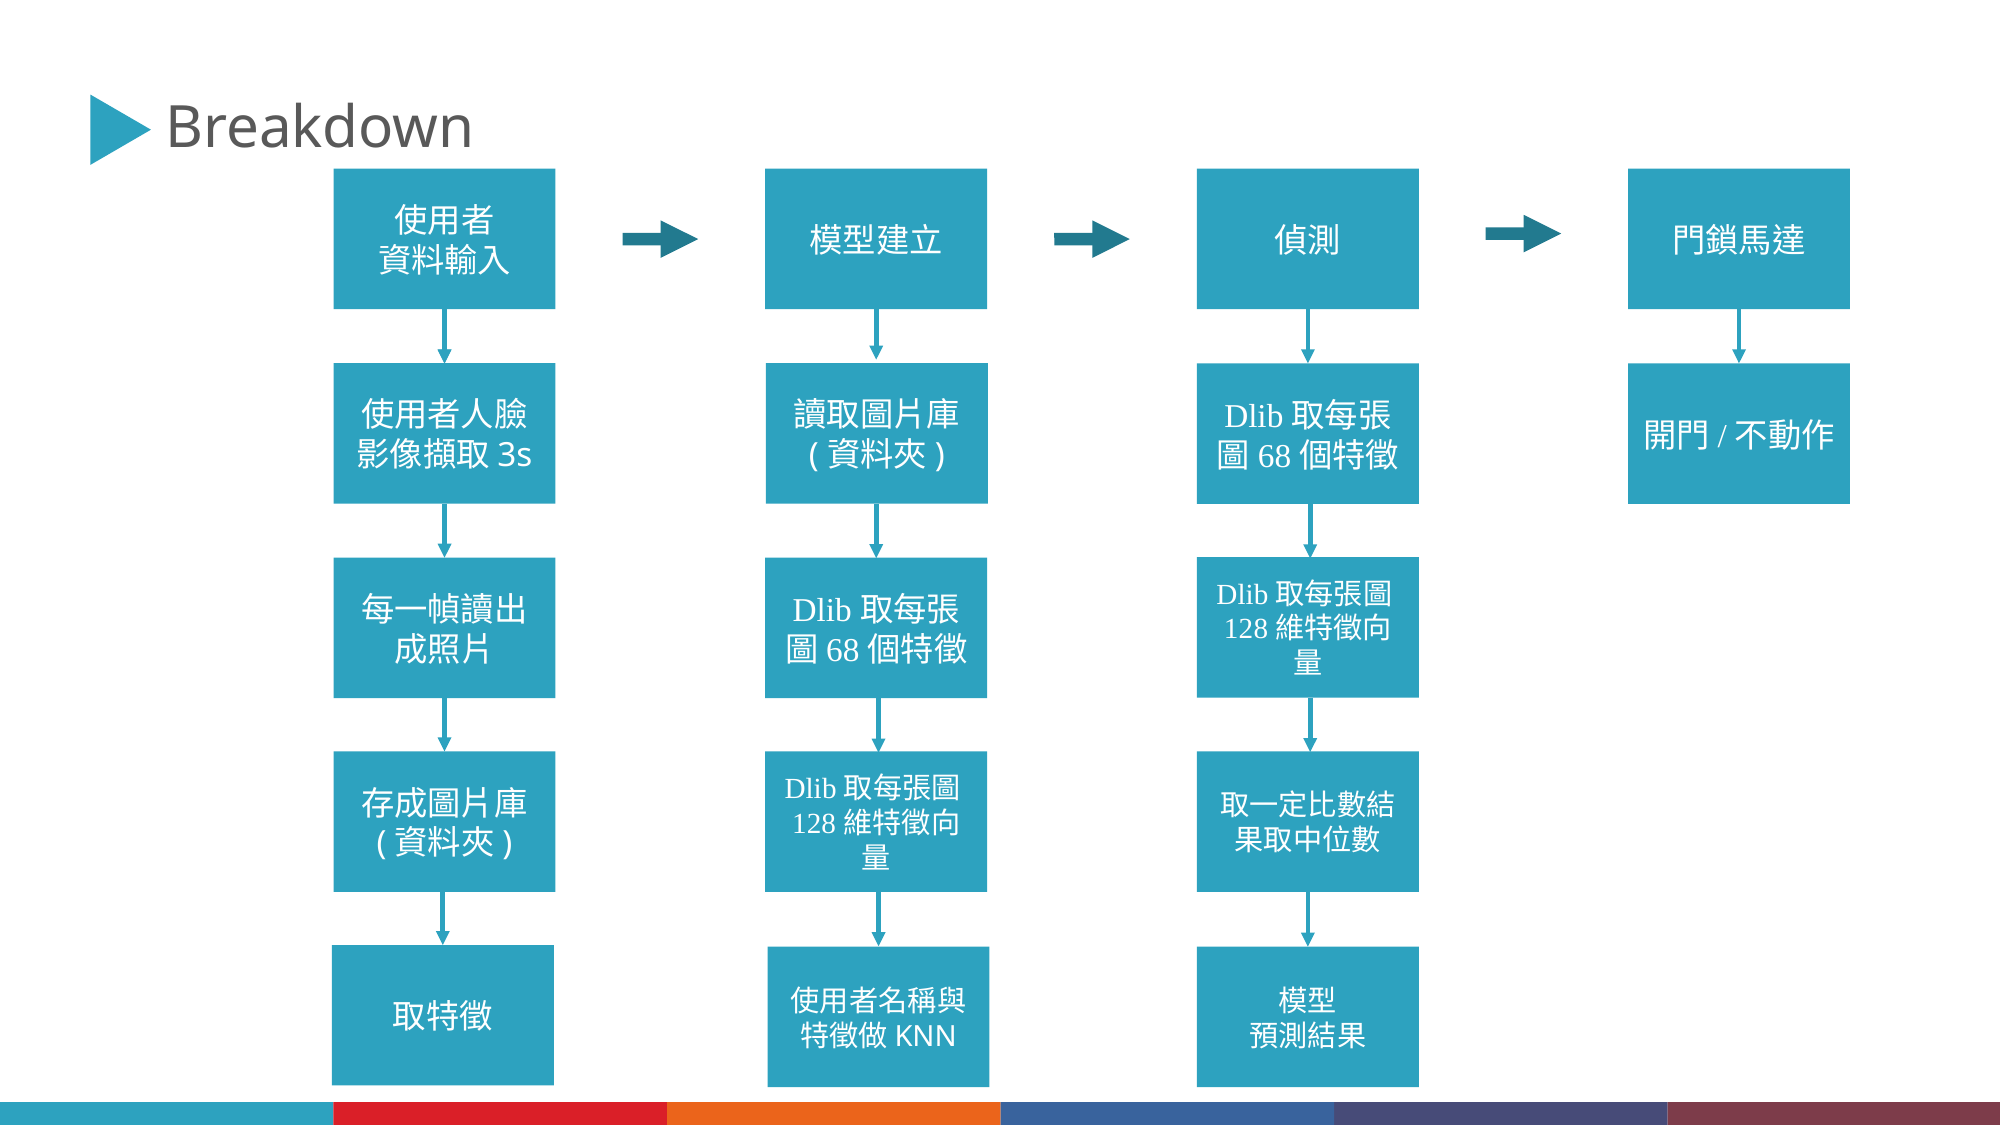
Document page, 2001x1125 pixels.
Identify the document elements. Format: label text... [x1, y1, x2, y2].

text_box 使用者名稱與特徵做KNN [767, 946, 991, 1088]
text_box Breakdown [150, 81, 928, 167]
text_box Dlib取每張圖68個特徵 [1196, 362, 1420, 505]
text_box Dlib取每張圖128維特徵向量 [764, 750, 988, 893]
text_box 每一幀讀出成照片 [333, 557, 557, 699]
text_box 使用者人臉影像擷取3s [333, 362, 557, 505]
text_box 模型建立 [764, 168, 988, 310]
text_box Dlib取每張圖128維特徵向量 [1196, 556, 1420, 699]
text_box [0, 1101, 2000, 1125]
text_box 存成圖片庫 (資料夾) [333, 750, 557, 893]
text_box Dlib取每張圖68個特徵 [764, 557, 988, 699]
text_box 讀取圖片庫 (資料夾) [765, 362, 989, 505]
text_box [89, 92, 154, 167]
text_box 開門/不動作 [1627, 362, 1851, 505]
text_box 取一定比數結果取中位數 [1196, 750, 1420, 893]
text_box 門鎖馬達 [1627, 168, 1851, 310]
text_box 使用者 資料輸入 [333, 168, 557, 310]
text_box 偵測 [1196, 168, 1420, 310]
text_box 模型 預測結果 [1196, 946, 1420, 1088]
text_box 取特徵 [331, 944, 555, 1087]
